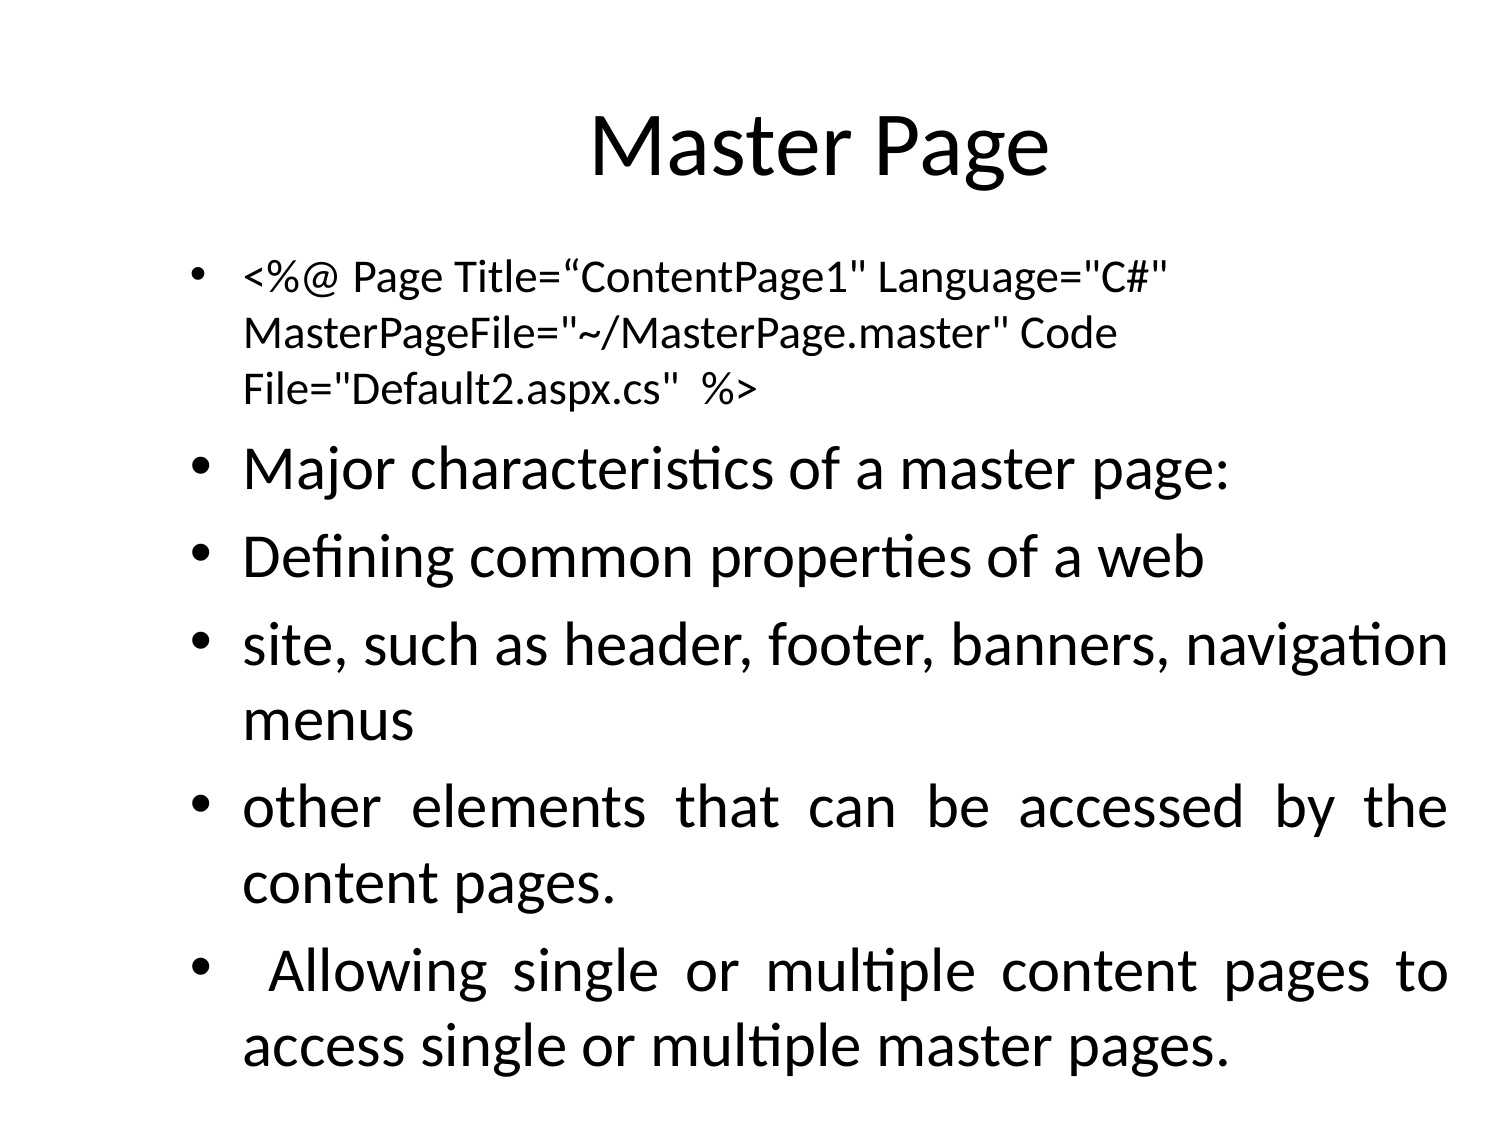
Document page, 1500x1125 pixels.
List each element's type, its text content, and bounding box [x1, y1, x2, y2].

list <%@ Page Title=“ContentPage1" Language="C#" MasterPageFile="~/MasterPage.master" Code File="Default2.aspx.cs" %> Major characteristics of a master page: Defining common properties of a web site, such as header, footer, banners, navigation menus other elements that can be accessed by the content pages. Allowing single or multiple content pages to access single or multiple master pages. [174, 237, 1466, 1088]
title Master Page [174, 45, 1466, 233]
